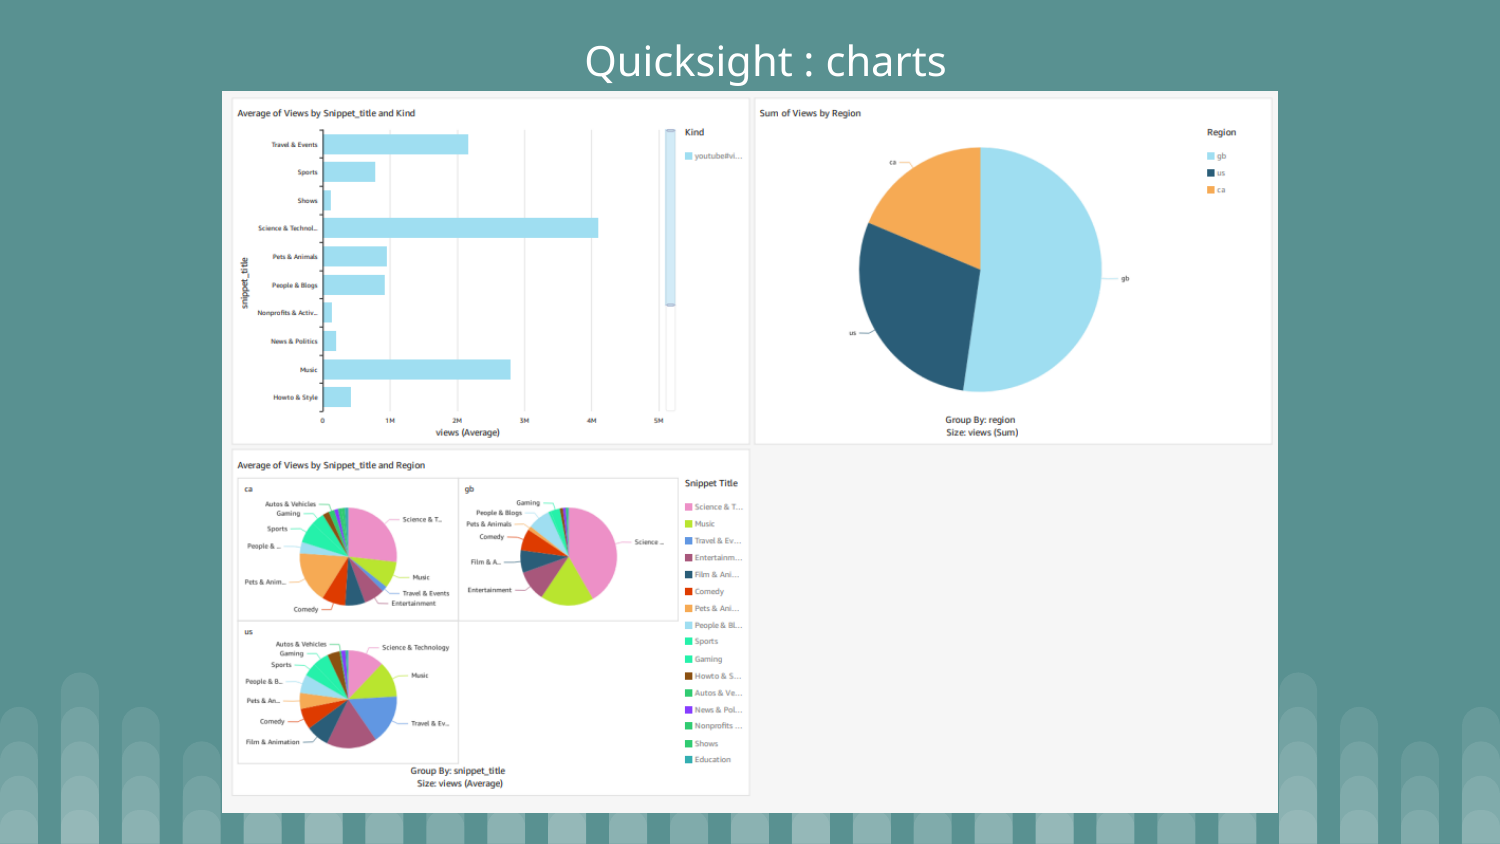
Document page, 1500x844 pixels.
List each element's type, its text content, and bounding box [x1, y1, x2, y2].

picture [222, 91, 1278, 813]
text_box Quicksight : charts [171, 19, 1360, 73]
